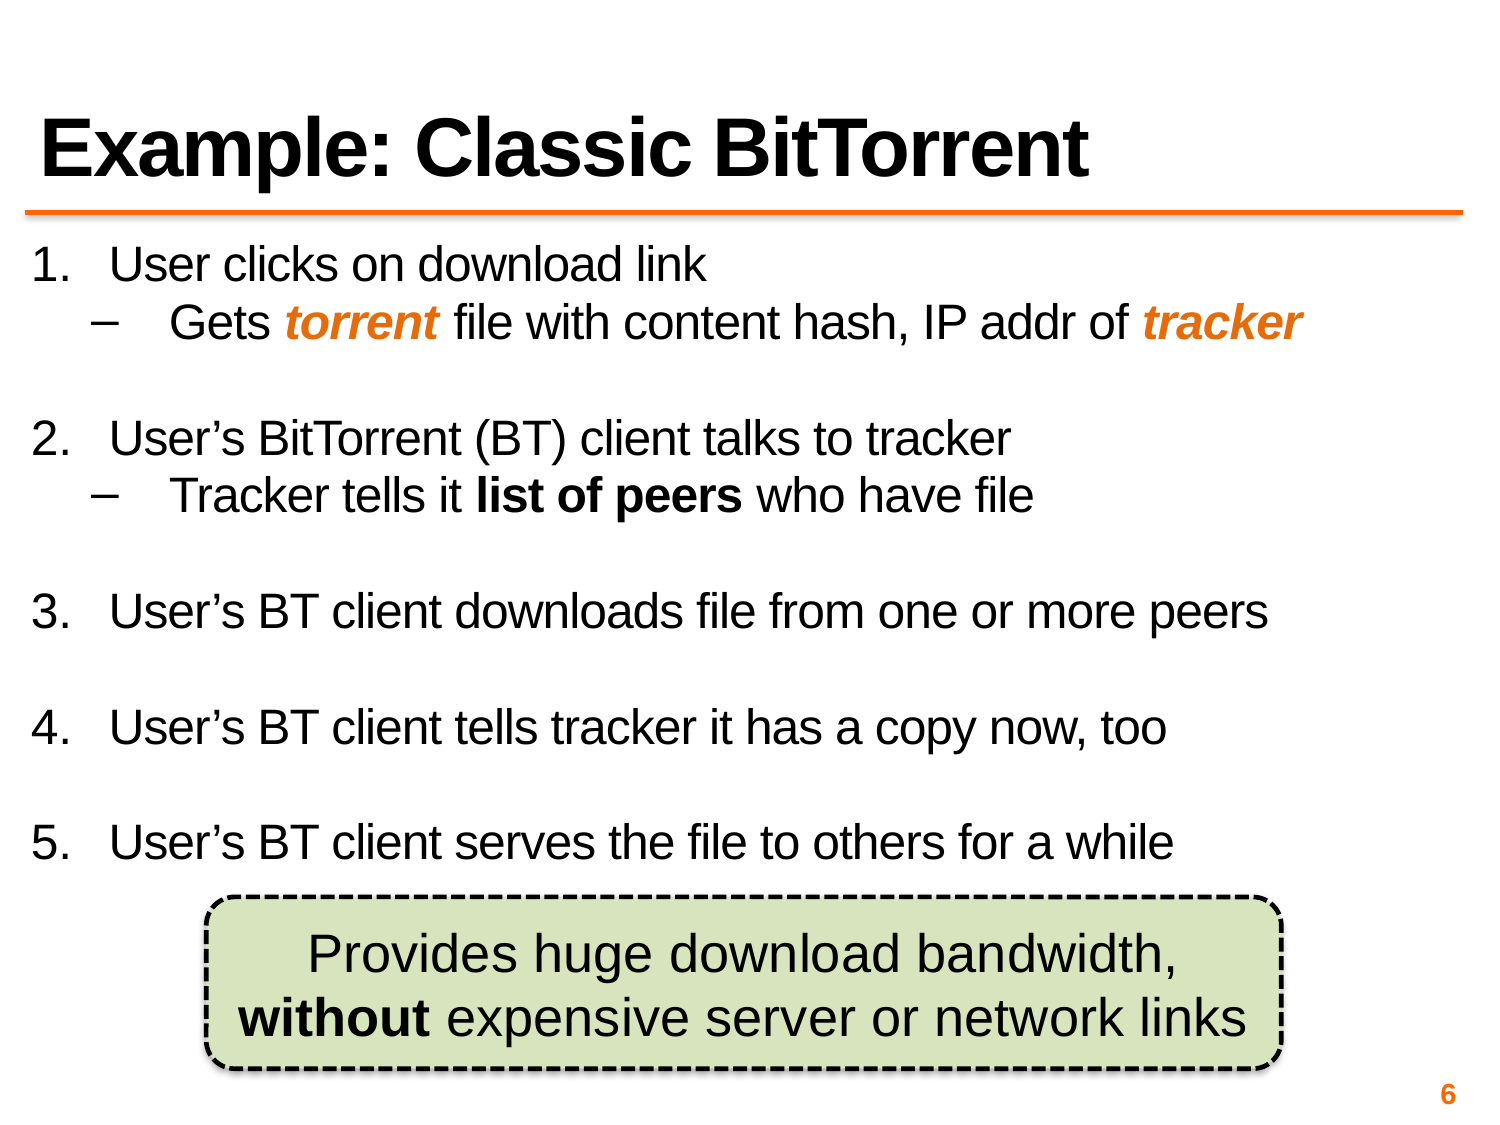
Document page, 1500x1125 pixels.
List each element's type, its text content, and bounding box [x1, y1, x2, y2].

title Example: Classic BitTorrent [24, 24, 1463, 201]
text_box Provides huge download bandwidth, without expensive server or network links [205, 896, 1283, 1070]
slide_number 6 [1112, 1074, 1463, 1110]
list User clicks on download link Gets torrent file with content hash, IP addr of tracker User’s BitTorrent (BT) client talks to tracker Tracker tells it list of peers who have file User’s BT client downloads file from one or more peers User’s BT client tells tracker it has a copy now, too User’s BT client serves the file to others for a while [24, 237, 1463, 882]
